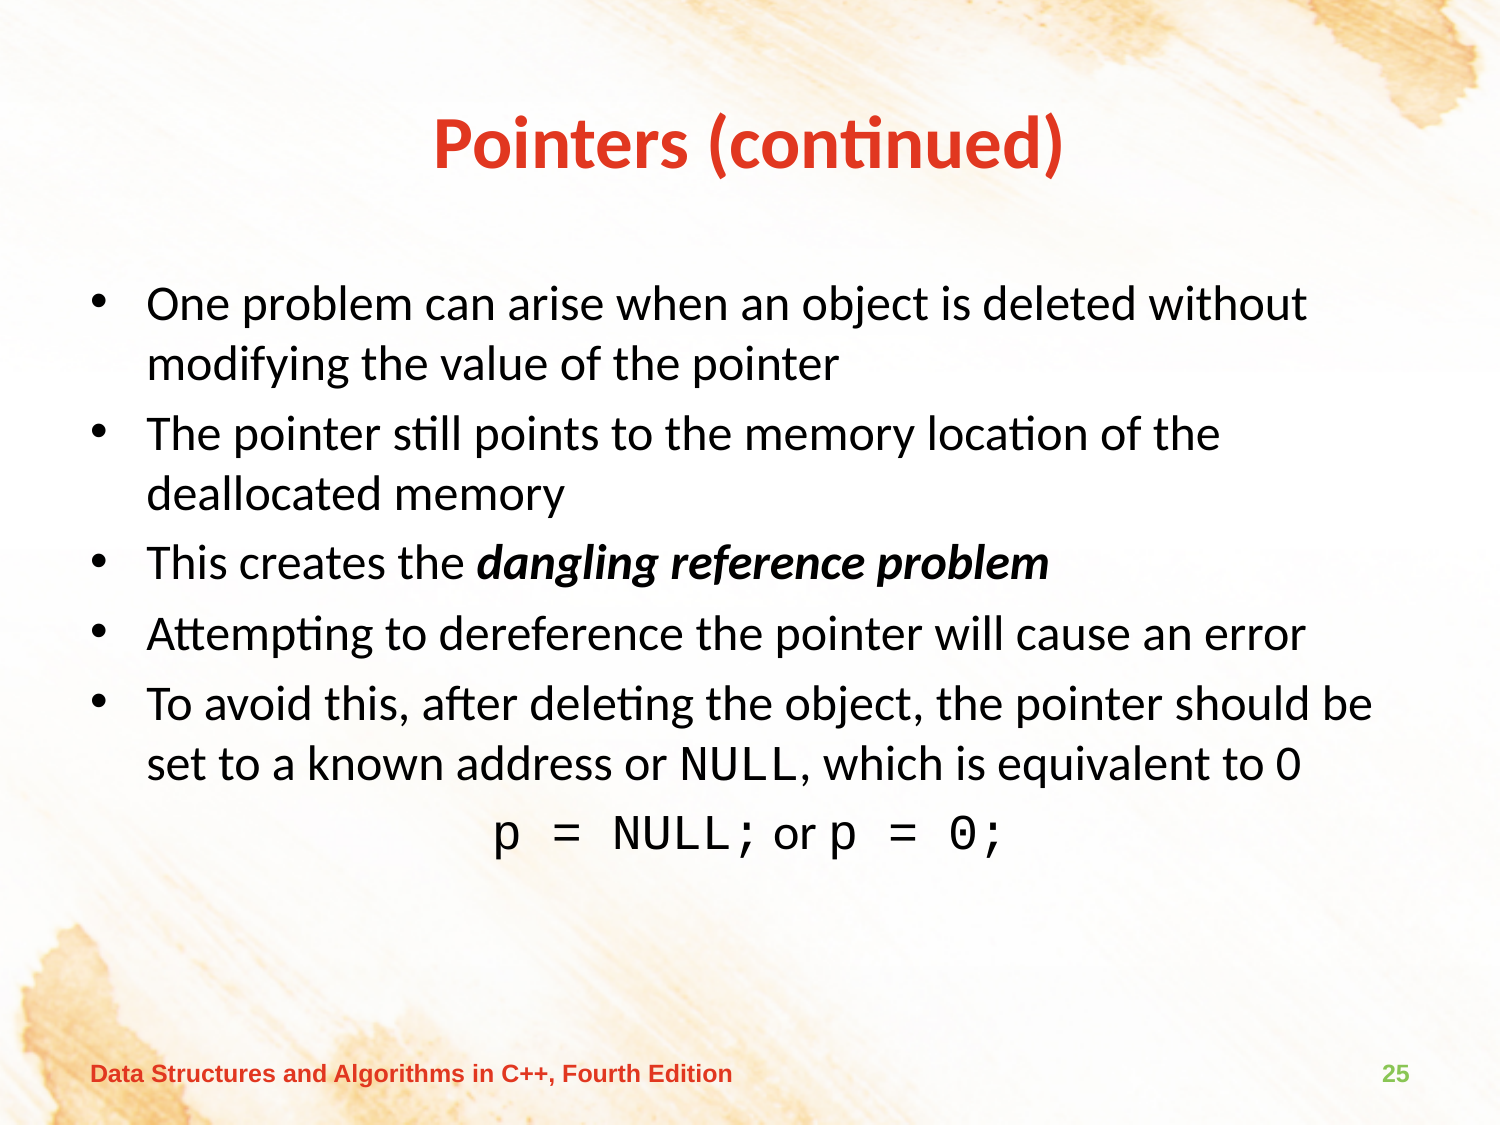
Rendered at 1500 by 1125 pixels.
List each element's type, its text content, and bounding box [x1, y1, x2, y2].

title Pointers (continued) [74, 44, 1426, 233]
footer Data Structures and Algorithms in C++, Fourth Edition [75, 1042, 988, 1103]
list One problem can arise when an object is deleted without modifying the value of the pointer The pointer still points to the memory location of the deallocated memory This creates the dangling reference problem Attempting to dereference the pointer will cause an error To avoid this, after deleting the object, the pointer should be set to a known address or NULL, which is equivalent to 0 p = NULL; or p = 0; [74, 262, 1426, 1006]
picture [0, 0, 1500, 425]
picture [0, 468, 1500, 1125]
slide_number 25 [1074, 1042, 1425, 1103]
